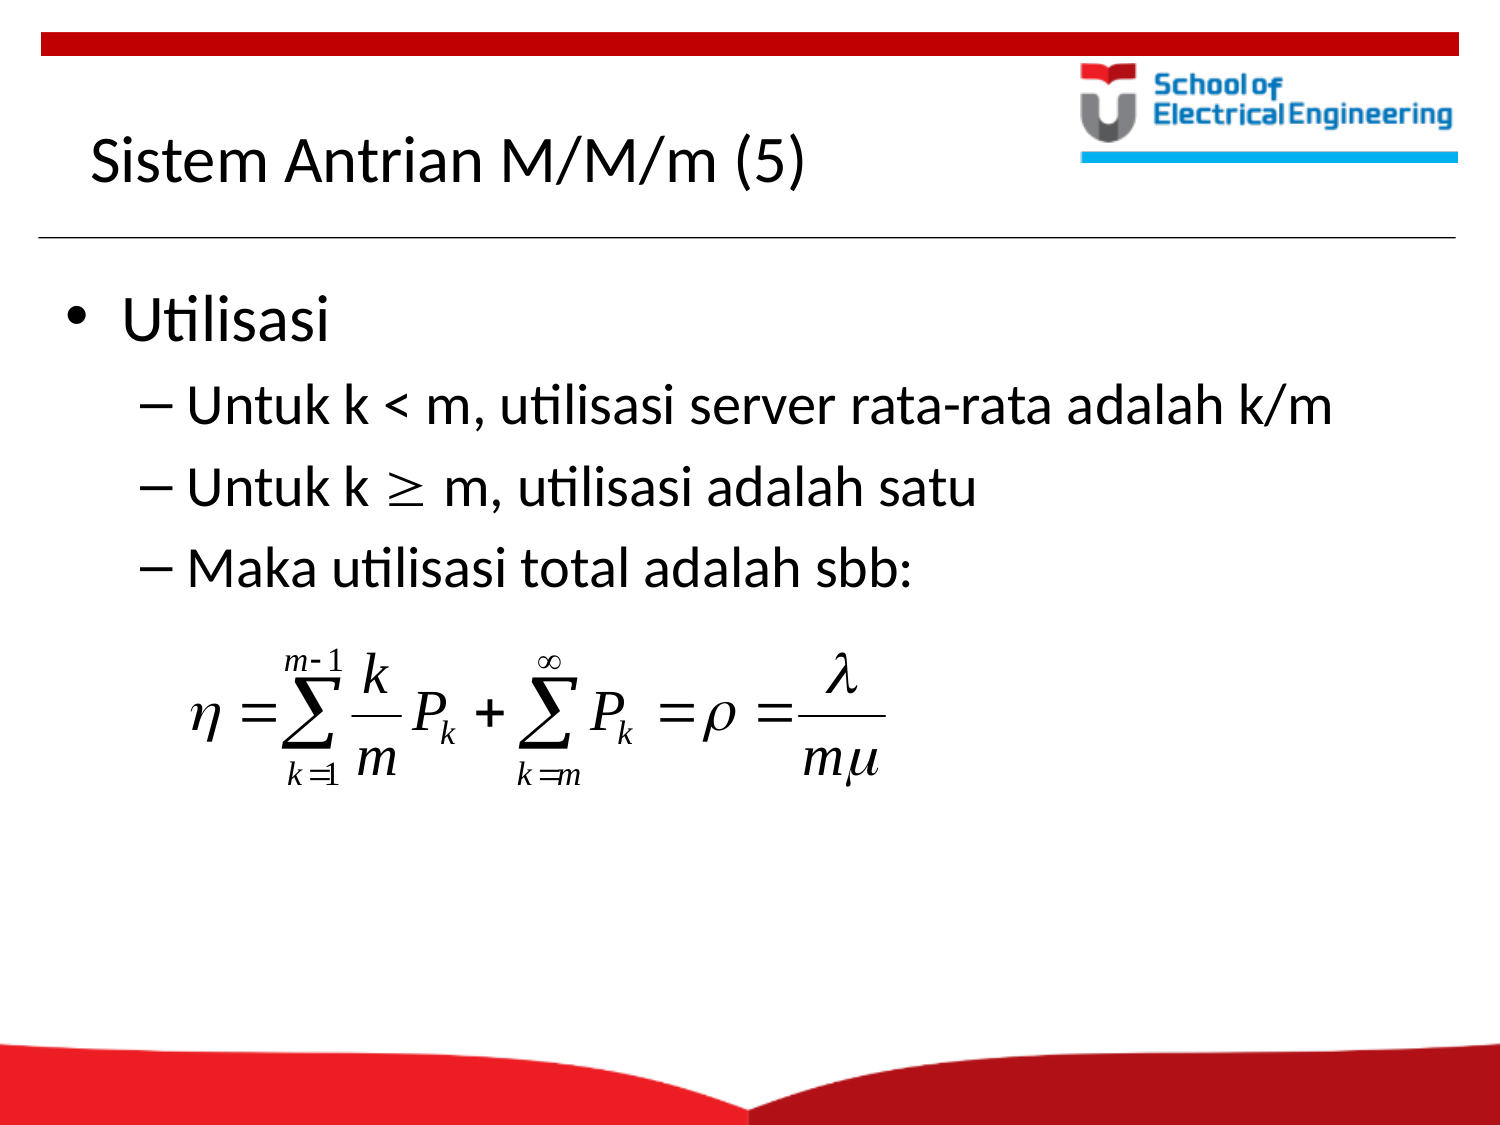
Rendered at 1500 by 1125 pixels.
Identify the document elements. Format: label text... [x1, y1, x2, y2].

list Utilisasi Untuk k < m, utilisasi server rata-rata adalah k/m Untuk k  m, utilisasi adalah satu Maka utilisasi total adalah sbb: [50, 267, 1450, 1075]
picture [0, 1036, 1500, 1125]
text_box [182, 633, 896, 799]
title Sistem Antrian M/M/m (5) [75, 78, 1074, 233]
picture [1073, 63, 1458, 163]
